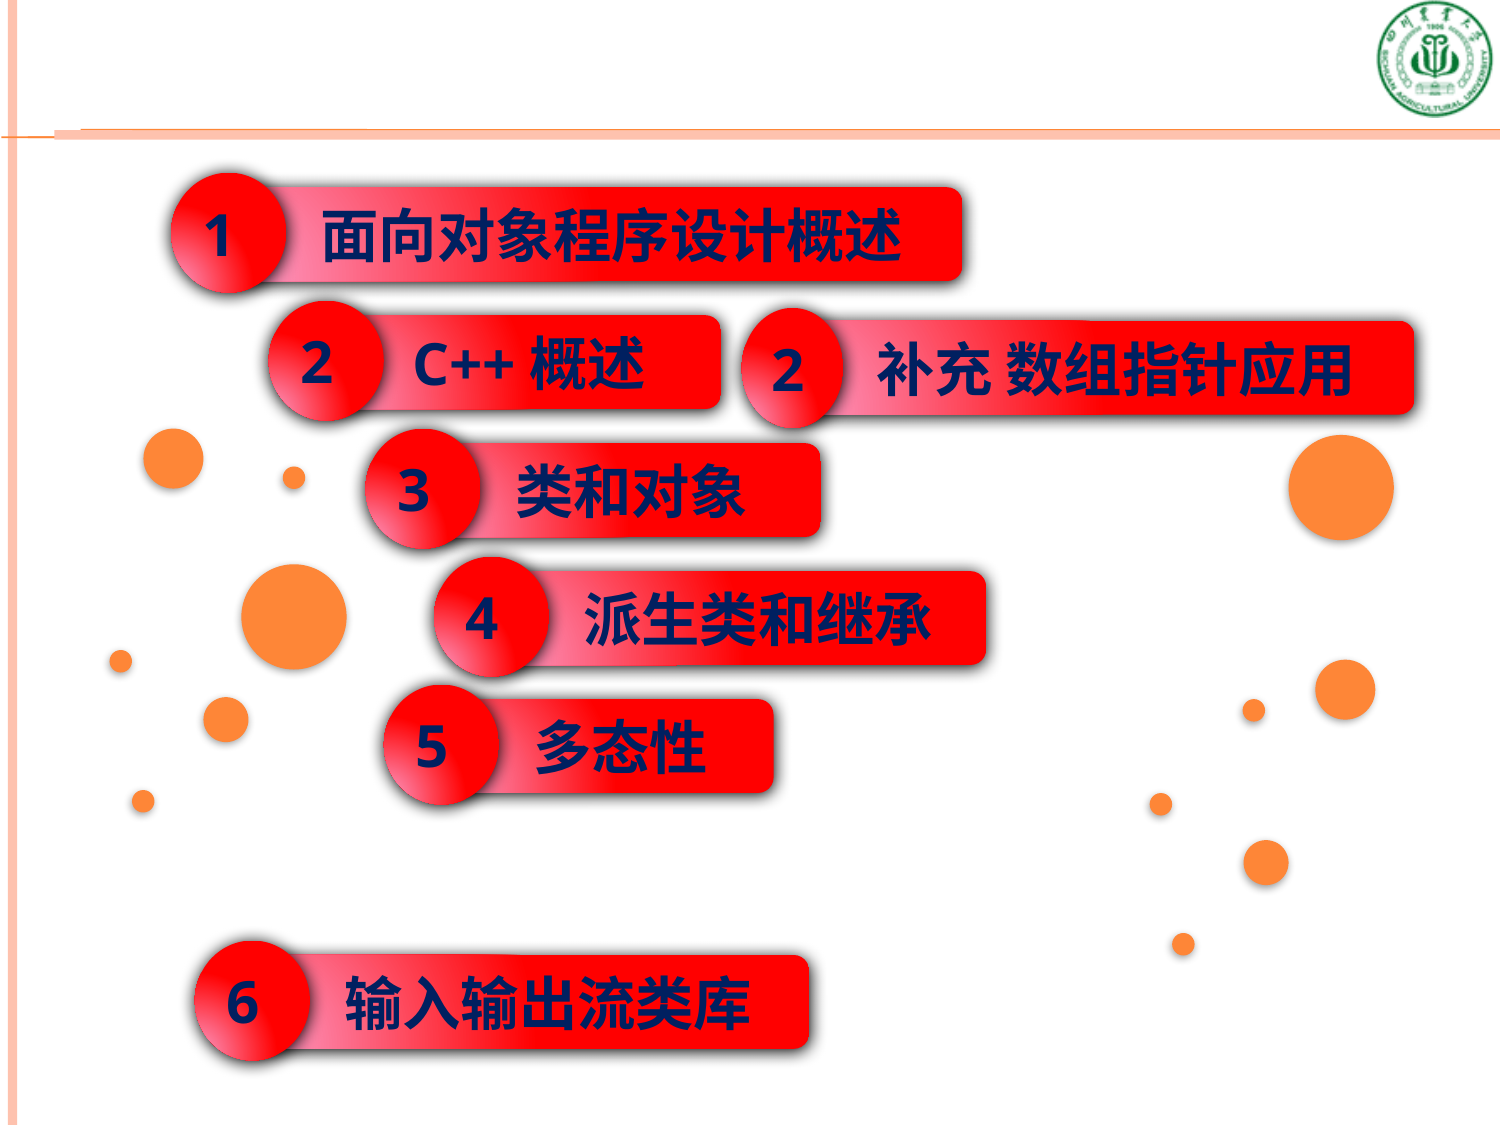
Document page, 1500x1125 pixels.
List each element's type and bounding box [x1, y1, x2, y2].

text_box [268, 300, 722, 422]
picture [1375, 0, 1500, 118]
text_box [194, 964, 810, 1062]
text_box [108, 428, 1395, 956]
text_box [170, 172, 964, 294]
text_box [741, 307, 1416, 430]
